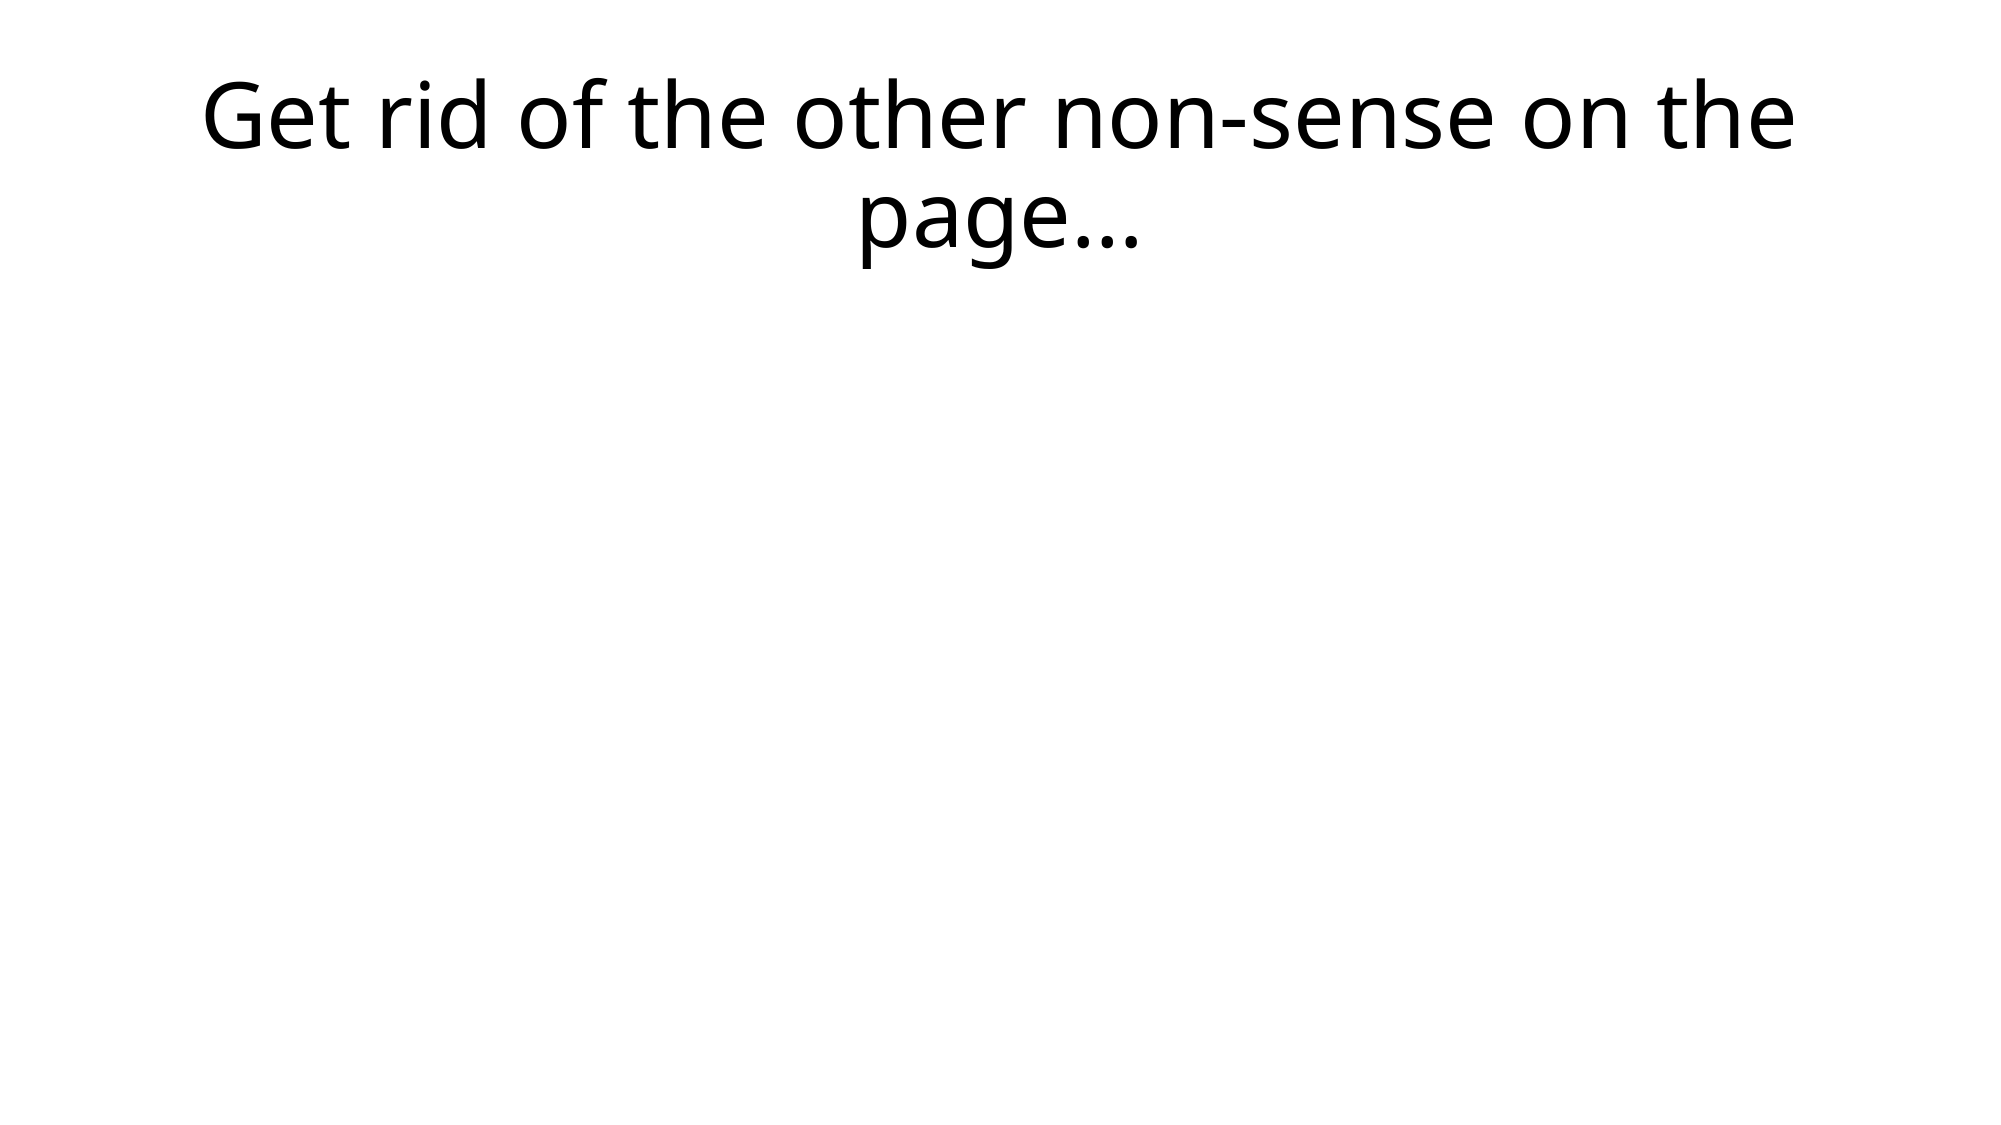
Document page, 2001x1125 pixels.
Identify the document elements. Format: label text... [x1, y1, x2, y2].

title Get rid of the other non-sense on the page… [137, 59, 1863, 278]
